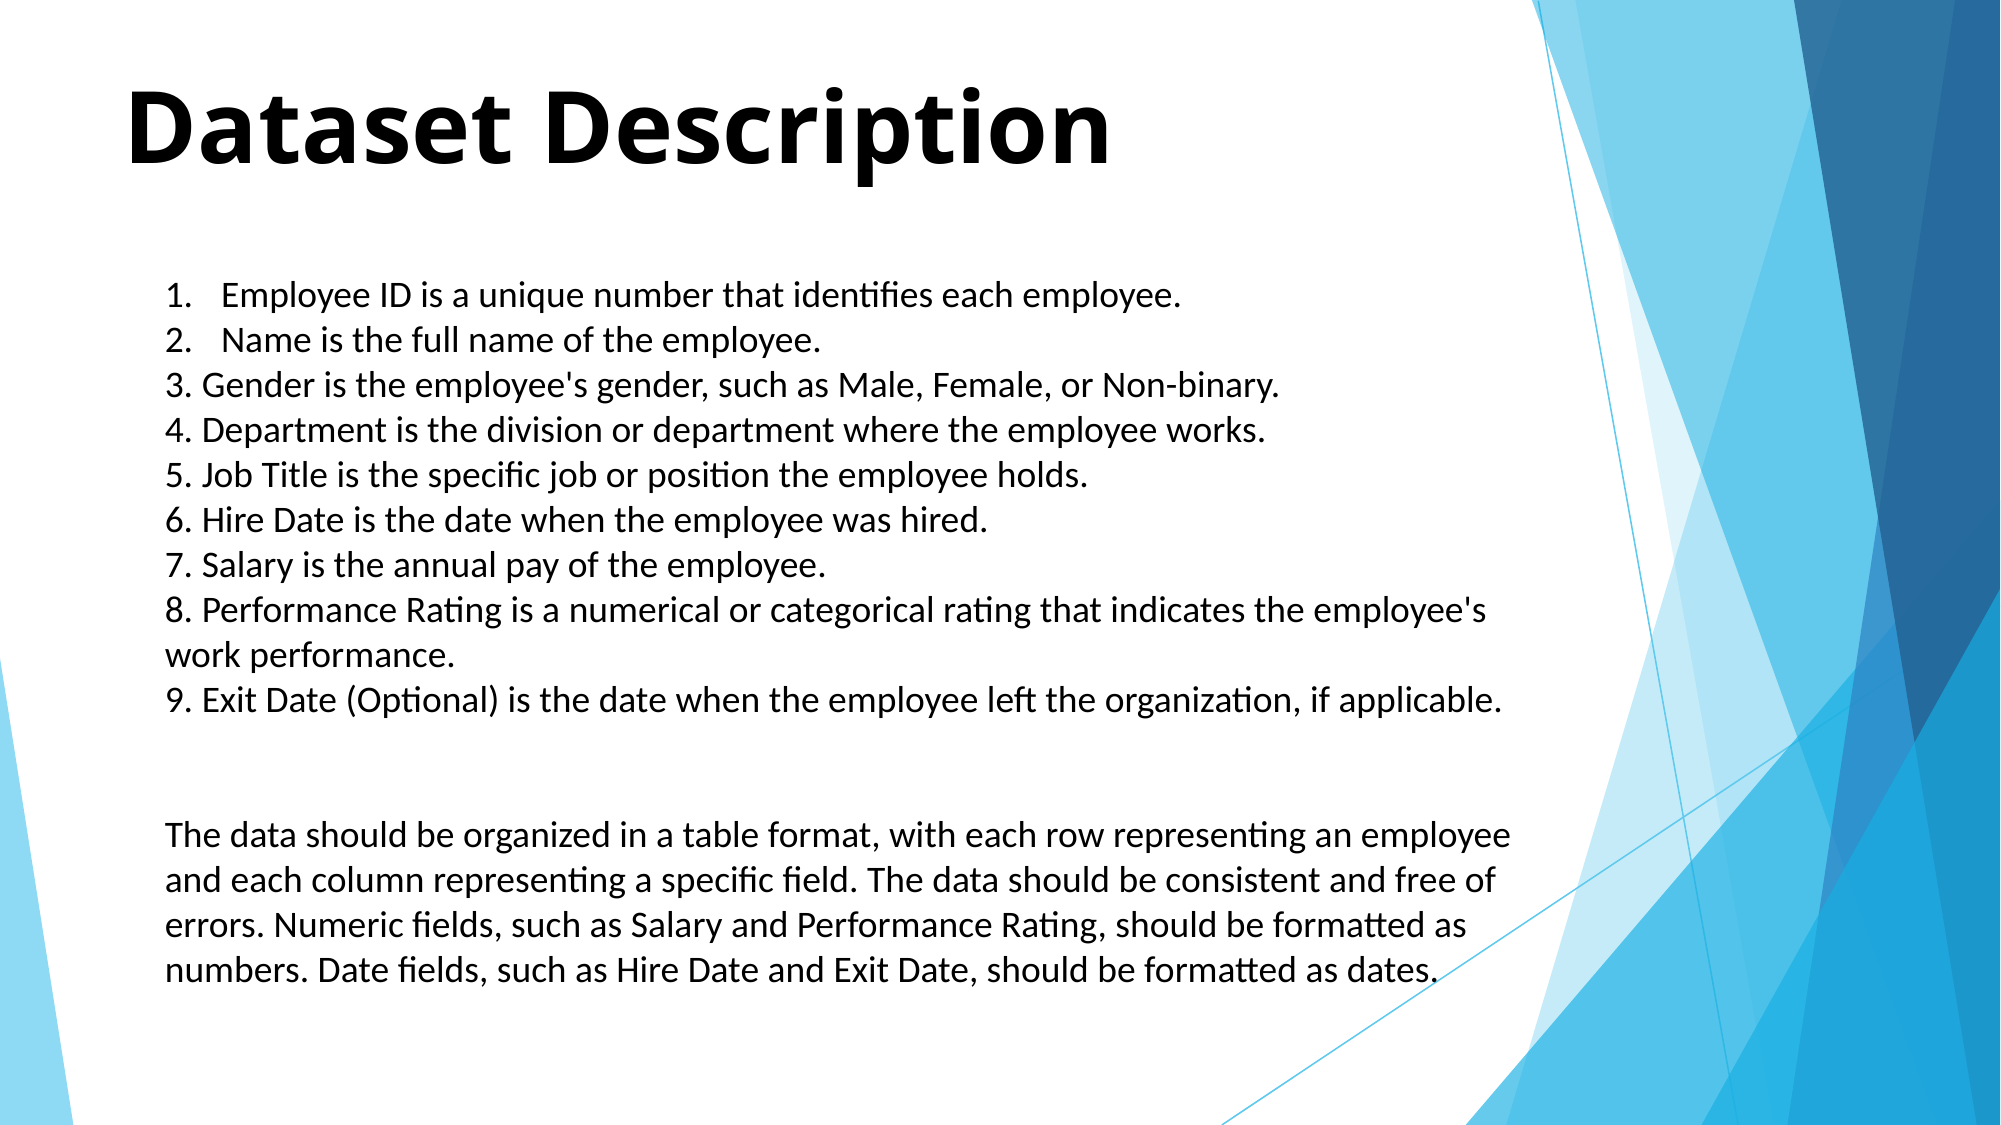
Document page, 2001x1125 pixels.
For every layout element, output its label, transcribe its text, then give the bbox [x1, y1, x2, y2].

text_box Employee ID is a unique number that identifies each employee. Name is the full name of the employee. 3. Gender is the employee's gender, such as Male, Female, or Non-binary. 4. Department is the division or department where the employee works. 5. Job Title is the specific job or position the employee holds. 6. Hire Date is the date when the employee was hired. 7. Salary is the annual pay of the employee. 8. Performance Rating is a numerical or categorical rating that indicates the employee's work performance. 9. Exit Date (Optional) is the date when the employee left the organization, if applicable. The data should be organized in a table format, with each row representing an employee and each column representing a specific field. The data should be consistent and free of errors. Numeric fields, such as Salary and Performance Rating, should be formatted as numbers. Date fields, such as Hire Date and Exit Date, should be formatted as dates. [149, 262, 1563, 998]
title Dataset Description [123, 63, 1877, 188]
